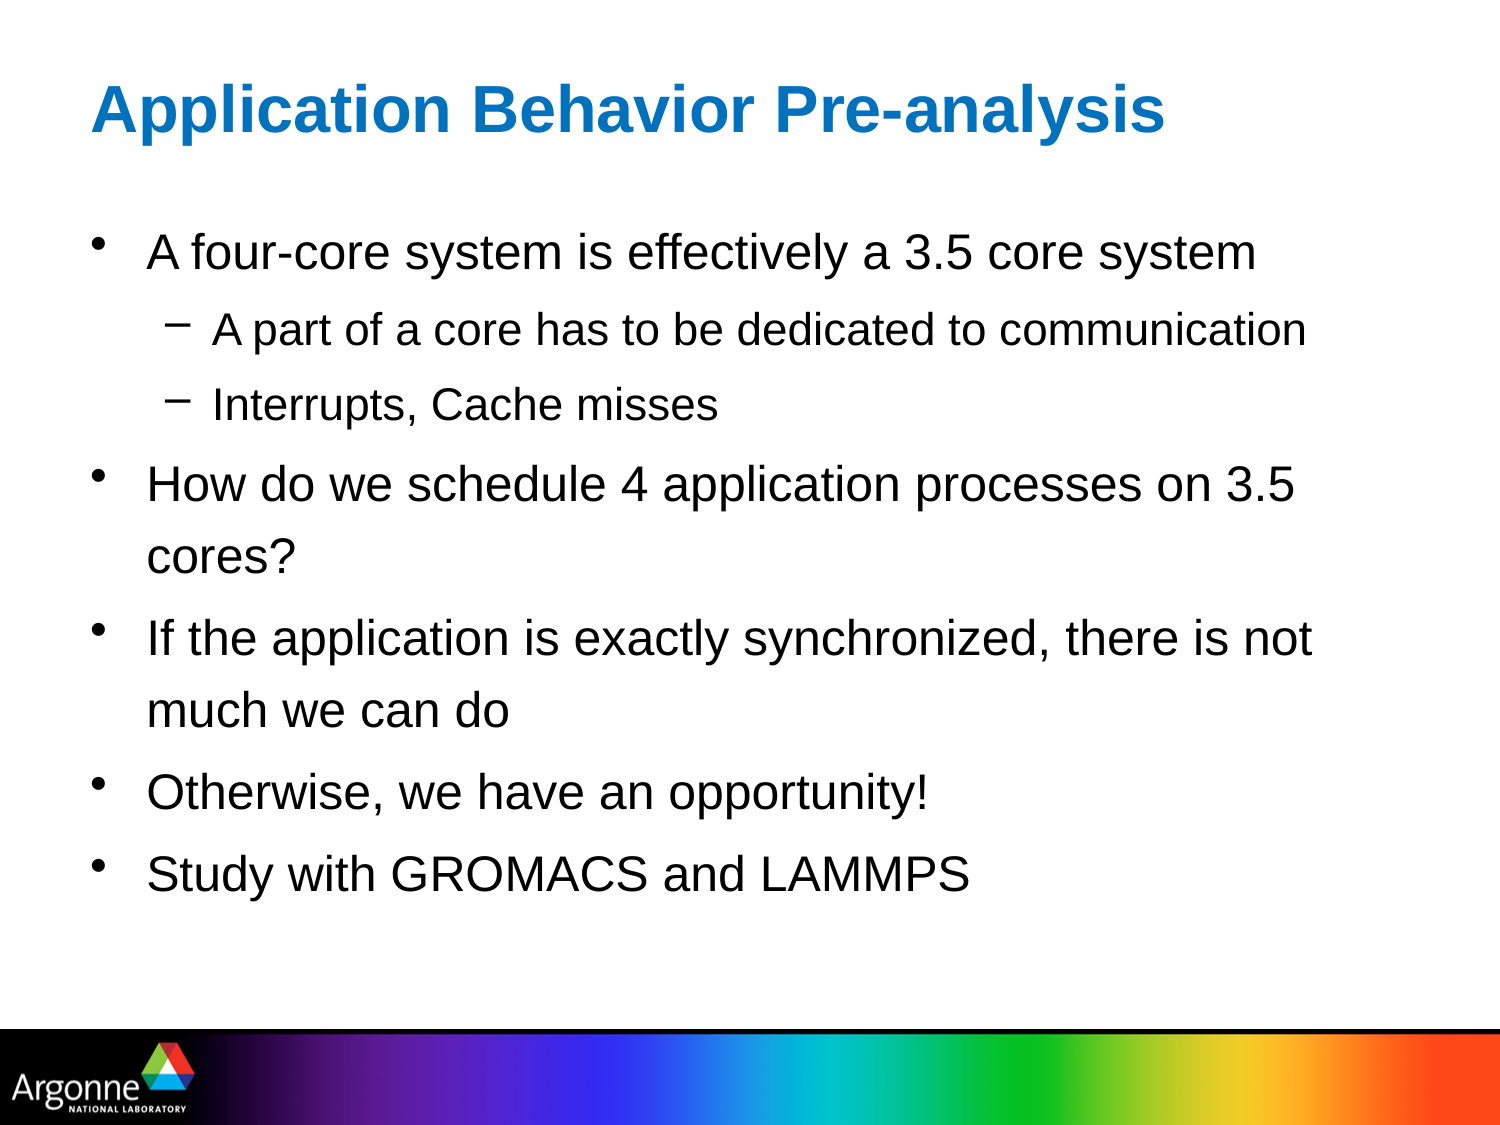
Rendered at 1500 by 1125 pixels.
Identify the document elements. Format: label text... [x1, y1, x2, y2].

list A four-core system is effectively a 3.5 core system A part of a core has to be dedicated to communication Interrupts, Cache misses How do we schedule 4 application processes on 3.5 cores? If the application is exactly synchronized, there is not much we can do Otherwise, we have an opportunity! Study with GROMACS and LAMMPS [75, 200, 1463, 1005]
title Application Behavior Pre-analysis [75, 24, 1425, 188]
picture [0, 1029, 1500, 1125]
